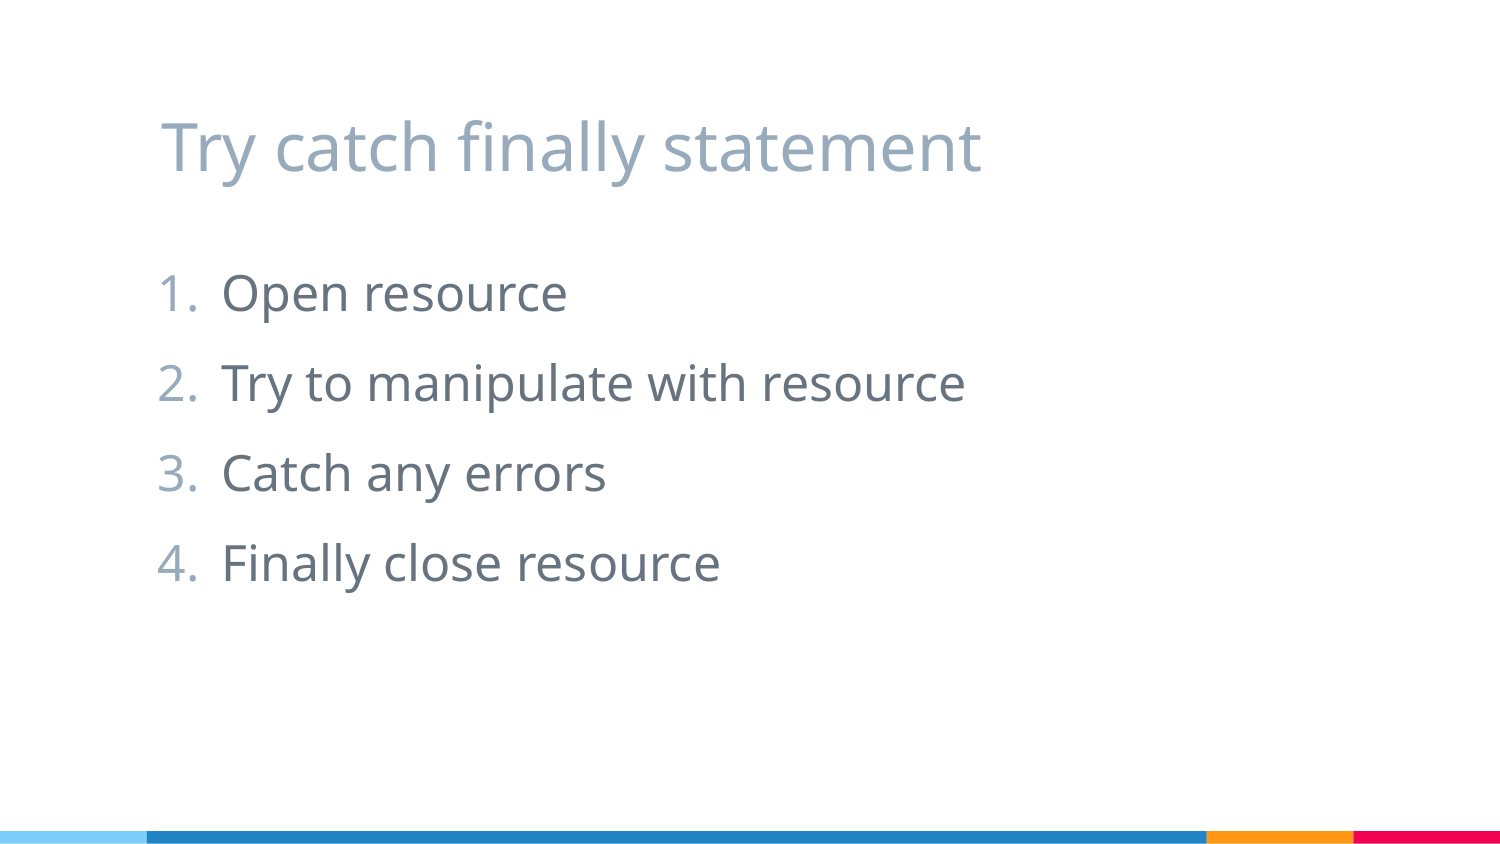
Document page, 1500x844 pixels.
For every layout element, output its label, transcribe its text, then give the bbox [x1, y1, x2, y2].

title Try catch finally statement [146, 58, 1207, 200]
list Open resource Try to manipulate with resource Catch any errors Finally close resource [146, 225, 1207, 712]
